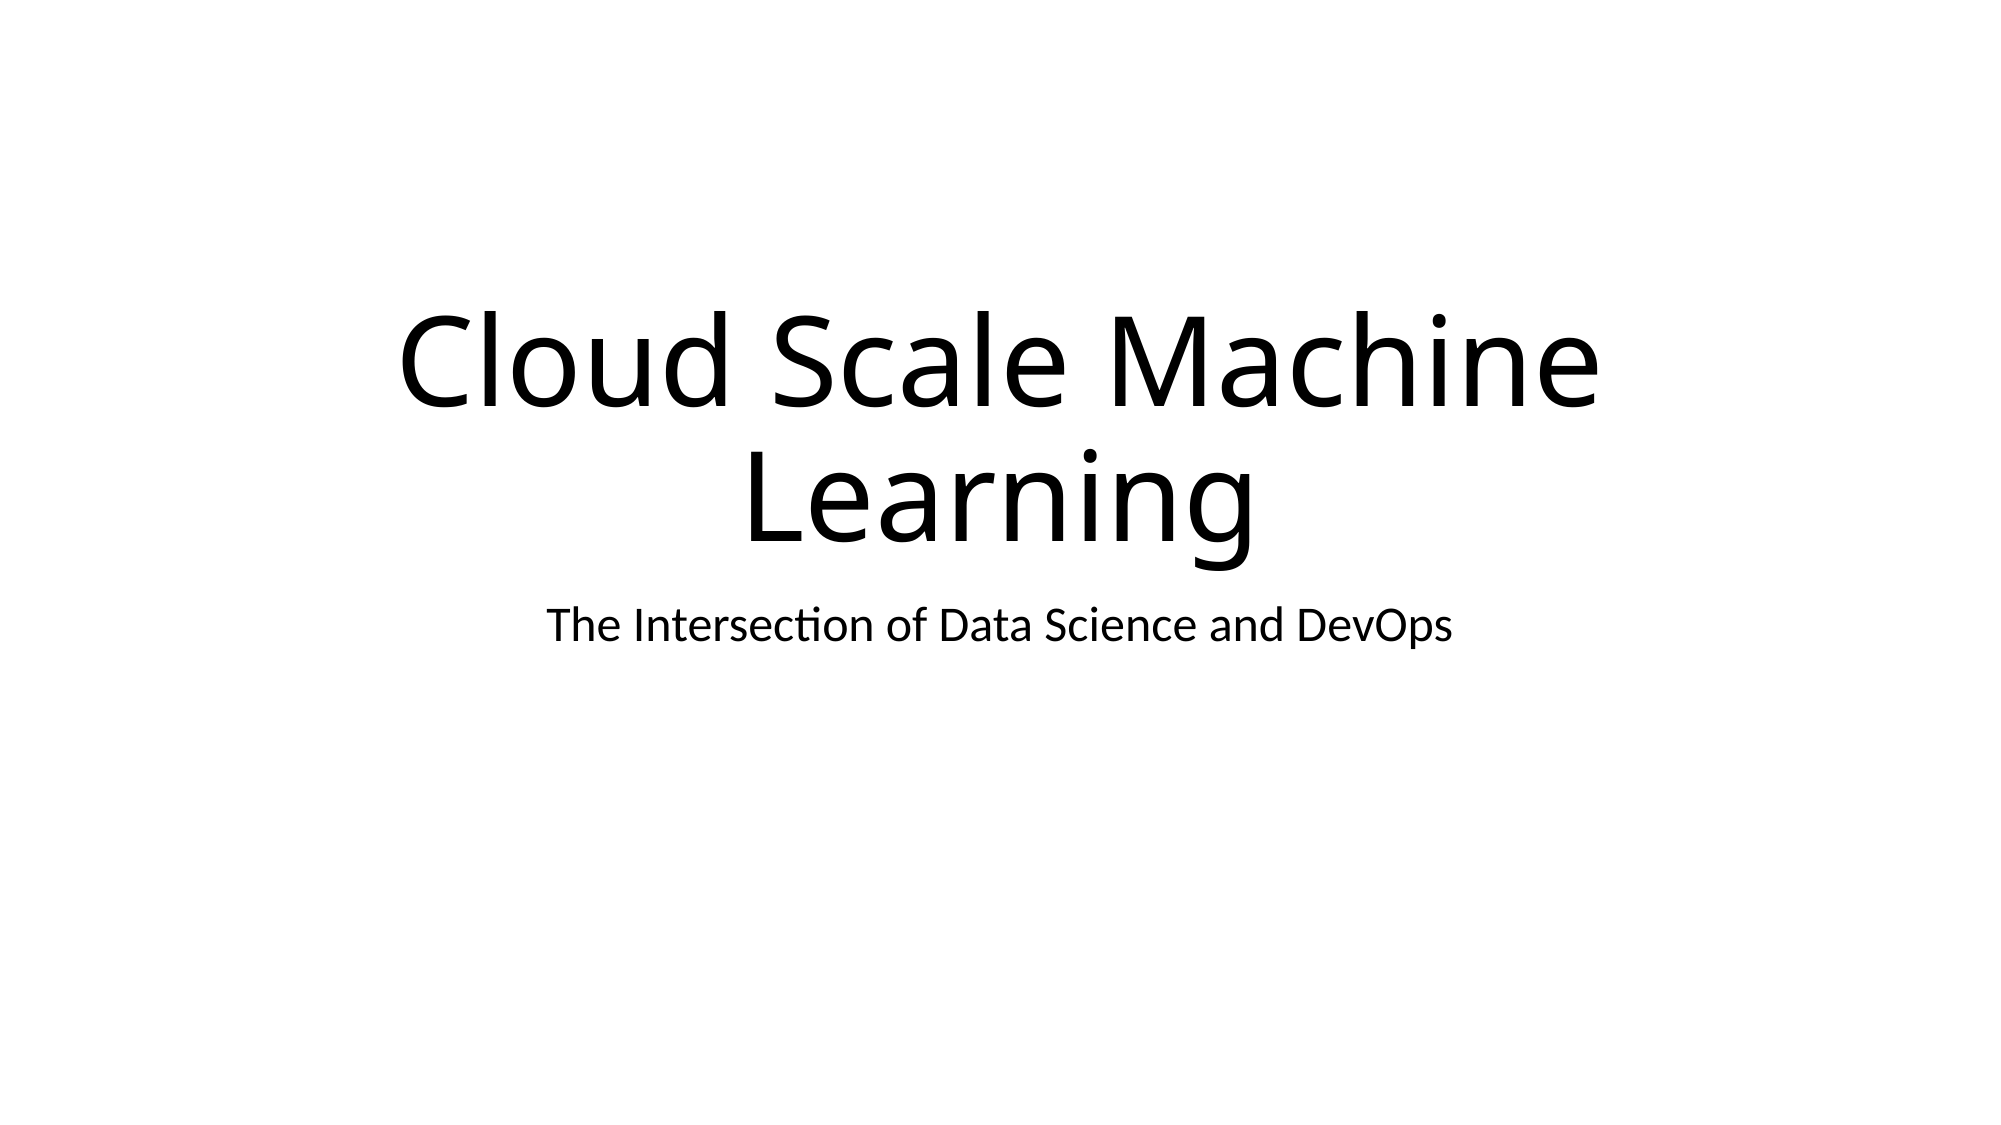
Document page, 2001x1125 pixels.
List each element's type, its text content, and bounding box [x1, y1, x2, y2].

subtitle The Intersection of Data Science and DevOps [249, 590, 1750, 863]
title Cloud Scale Machine Learning [249, 184, 1750, 576]
